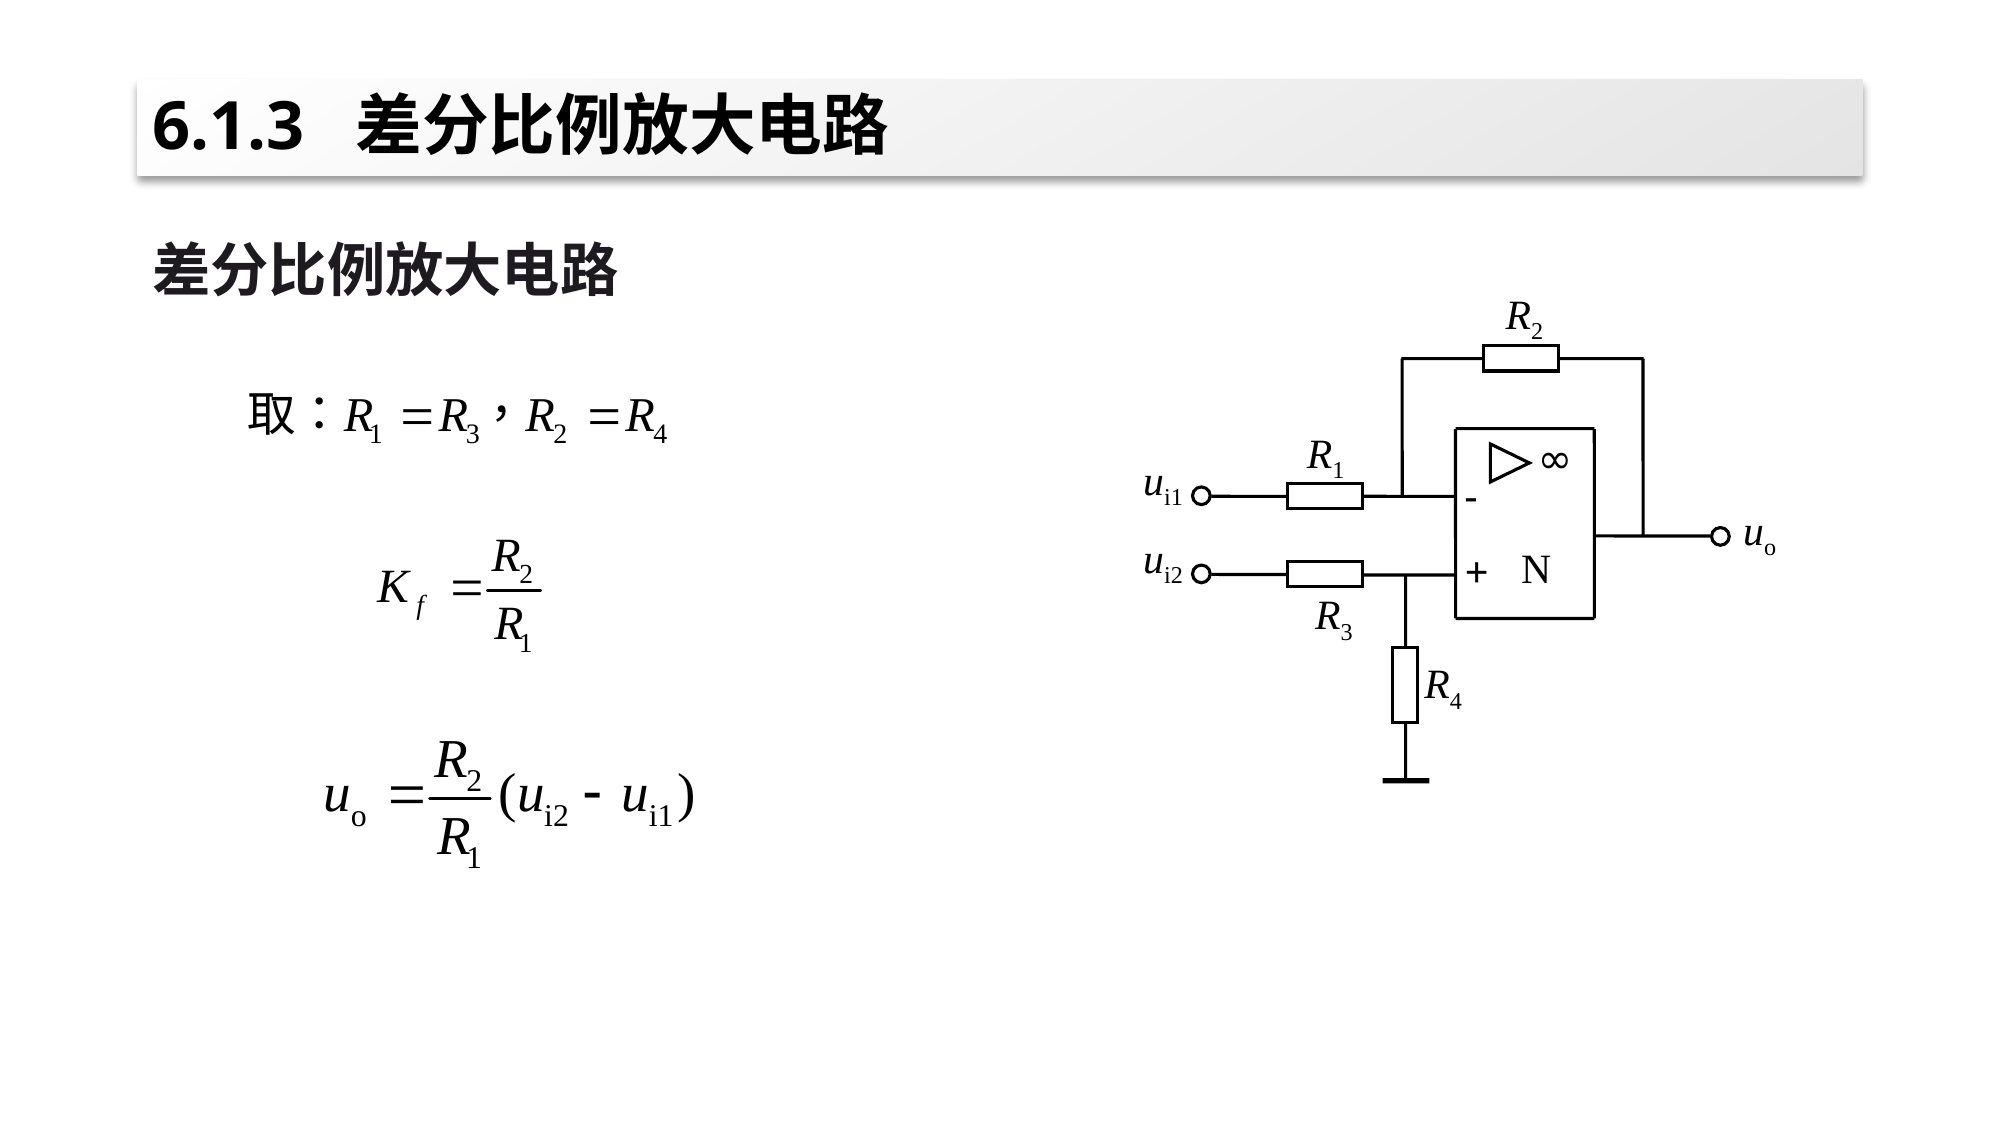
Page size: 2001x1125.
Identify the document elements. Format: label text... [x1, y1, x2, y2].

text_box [316, 724, 707, 881]
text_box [366, 521, 553, 665]
title 6.1.3 差分比例放大电路 [137, 79, 1863, 176]
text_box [1143, 287, 1800, 781]
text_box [239, 382, 681, 456]
list 差分比例放大电路 [137, 191, 1863, 1014]
